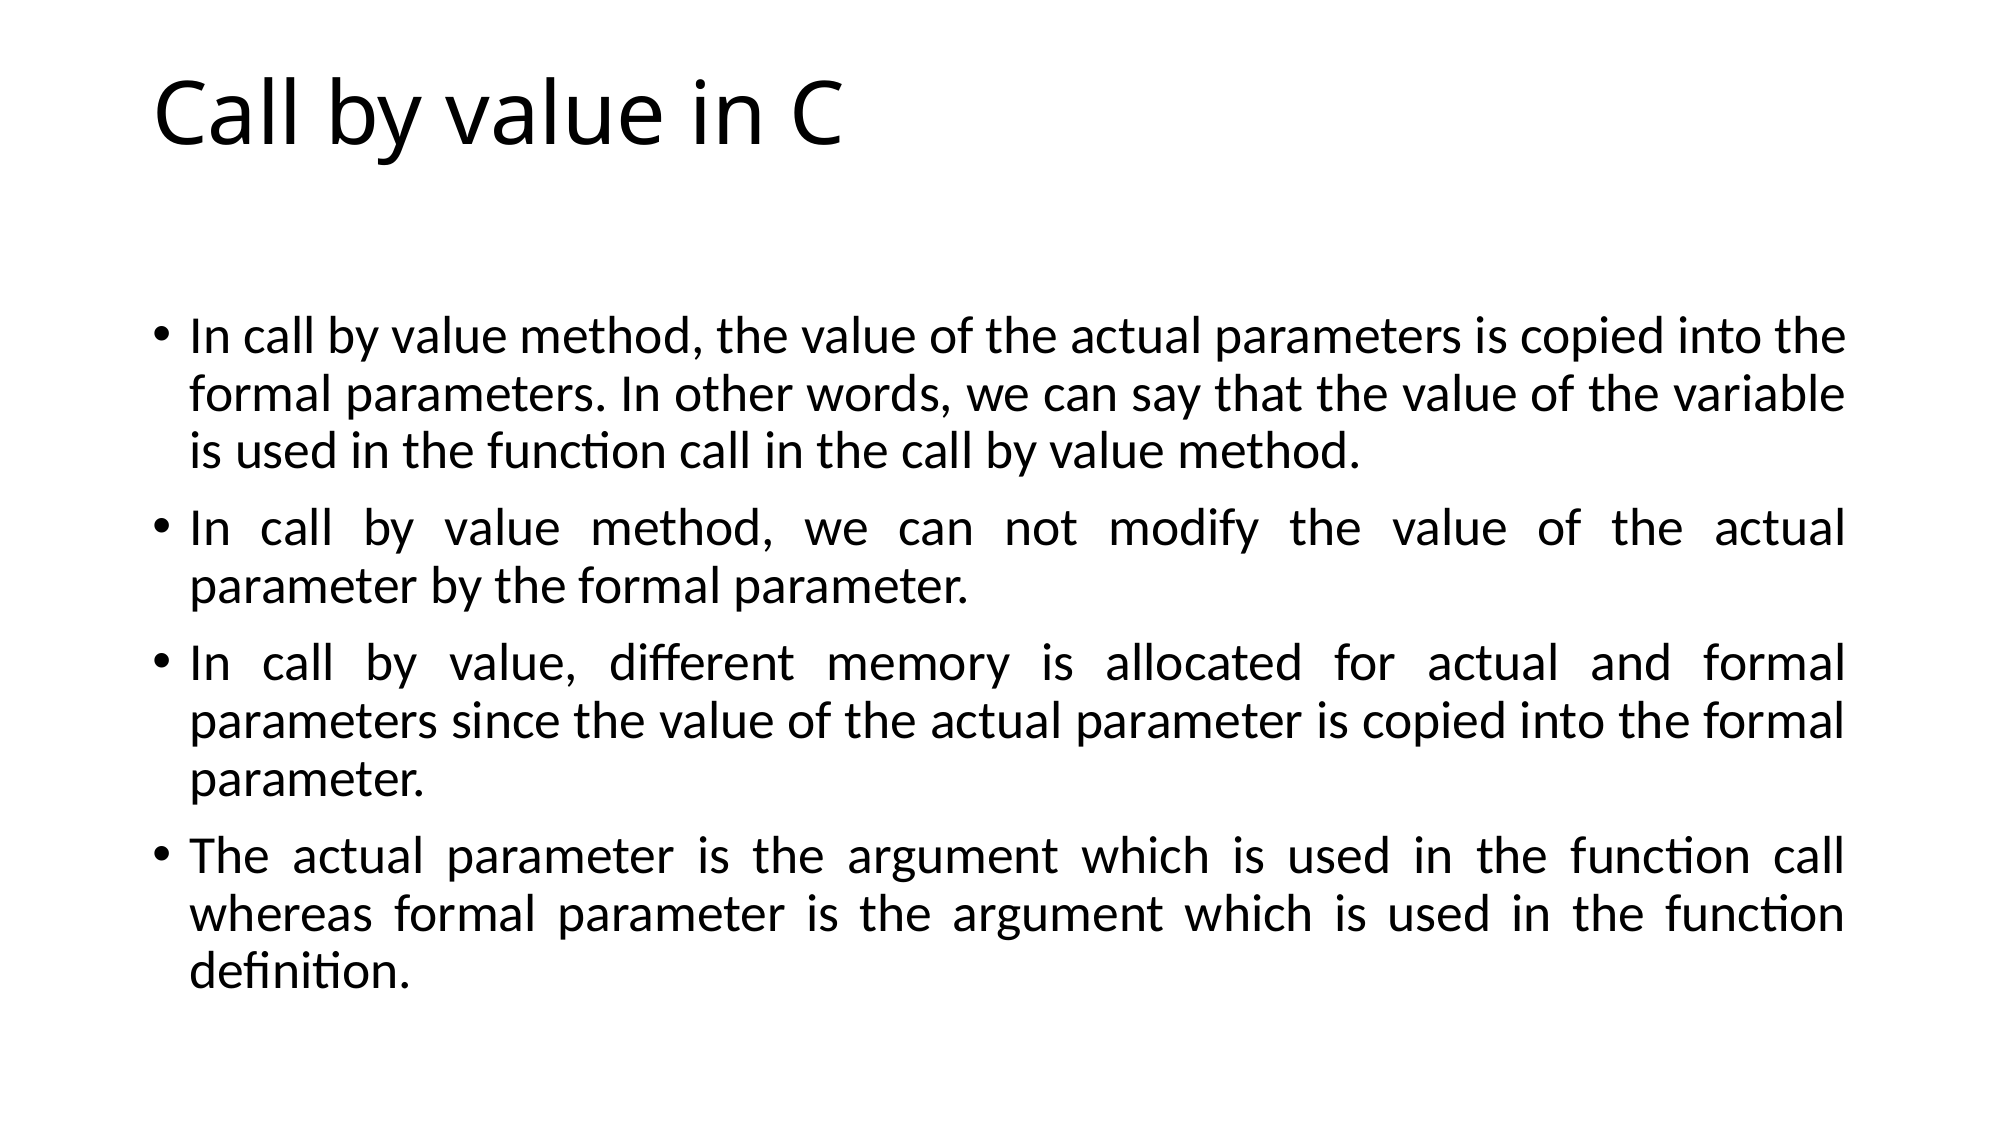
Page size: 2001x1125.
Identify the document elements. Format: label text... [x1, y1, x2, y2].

title Call by value in C [137, 59, 1863, 278]
list In call by value method, the value of the actual parameters is copied into the formal parameters. In other words, we can say that the value of the variable is used in the function call in the call by value method. In call by value method, we can not modify the value of the actual parameter by the formal parameter. In call by value, different memory is allocated for actual and formal parameters since the value of the actual parameter is copied into the formal parameter. The actual parameter is the argument which is used in the function call whereas formal parameter is the argument which is used in the function definition. [137, 299, 1863, 1014]
